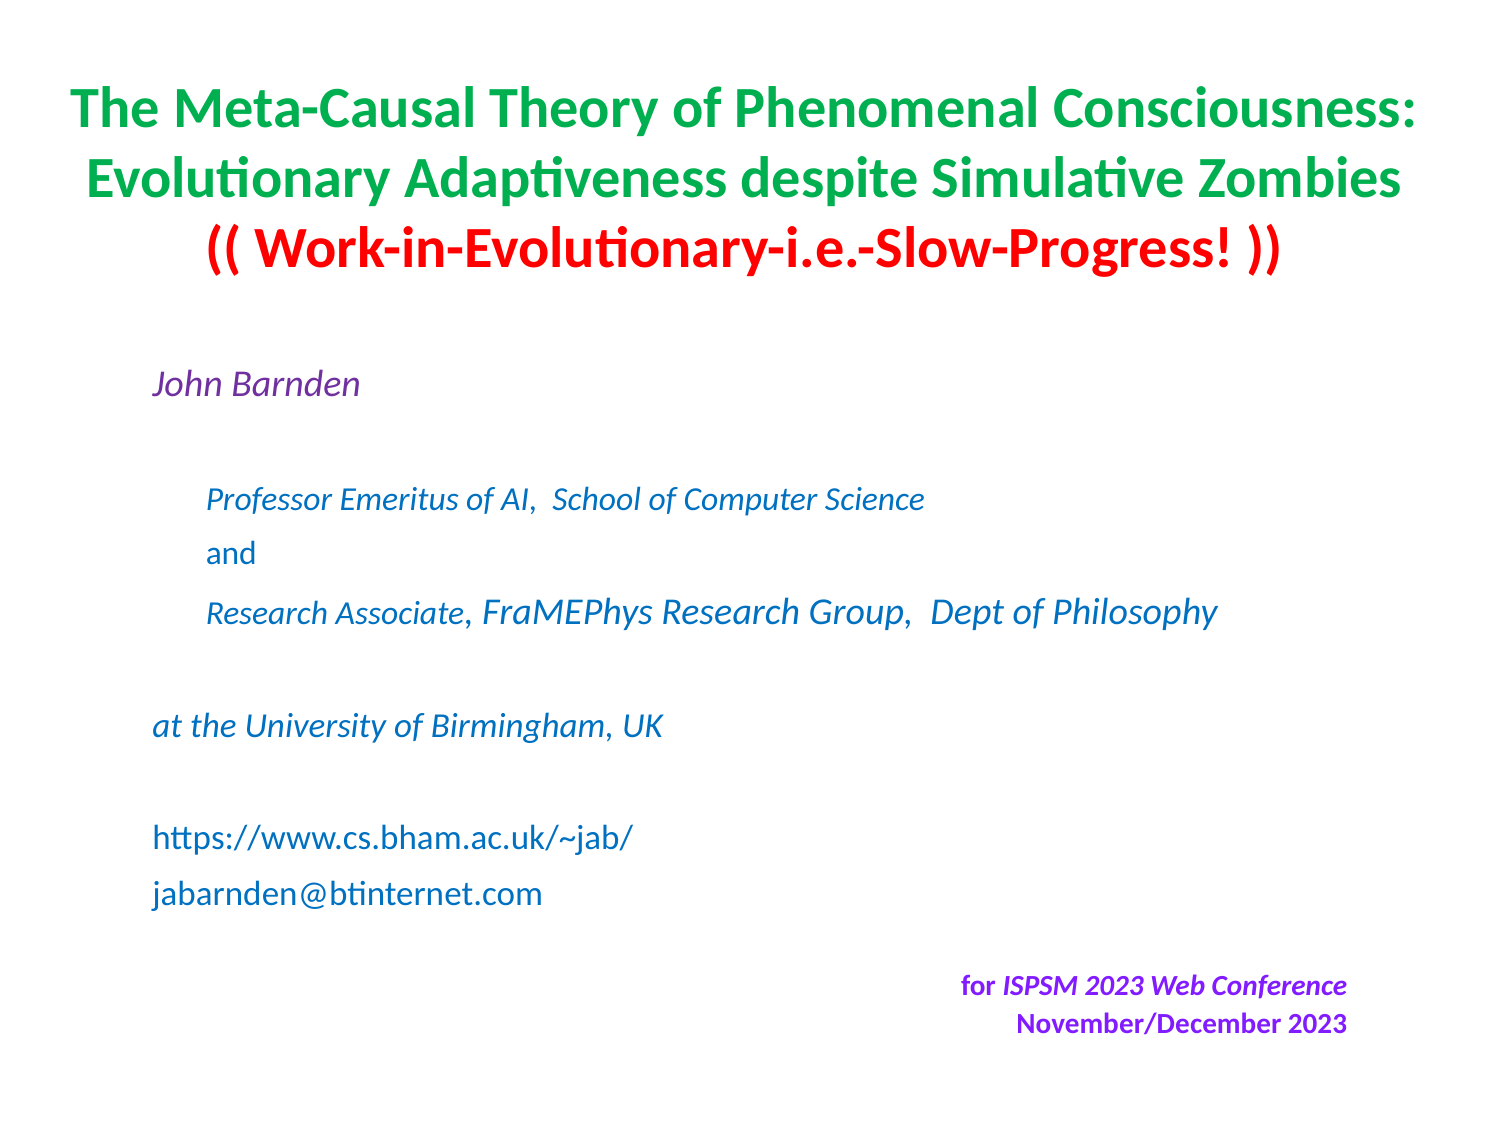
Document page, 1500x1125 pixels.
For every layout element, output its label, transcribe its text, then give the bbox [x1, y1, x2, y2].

subtitle John Barnden Professor Emeritus of AI, School of Computer Science and Research Associate, FraMEPhys Research Group, Dept of Philosophy at the University of Birmingham, UK https://www.cs.bham.ac.uk/~jab/ jabarnden@btinternet.com for ISPSM 2023 Web Conference November/December 2023 [137, 340, 1363, 1049]
title The Meta-Causal Theory of Phenomenal Consciousness: Evolutionary Adaptiveness despite Simulative Zombies (( Work-in-Evolutionary-i.e.-Slow-Progress! )) [29, 54, 1459, 339]
